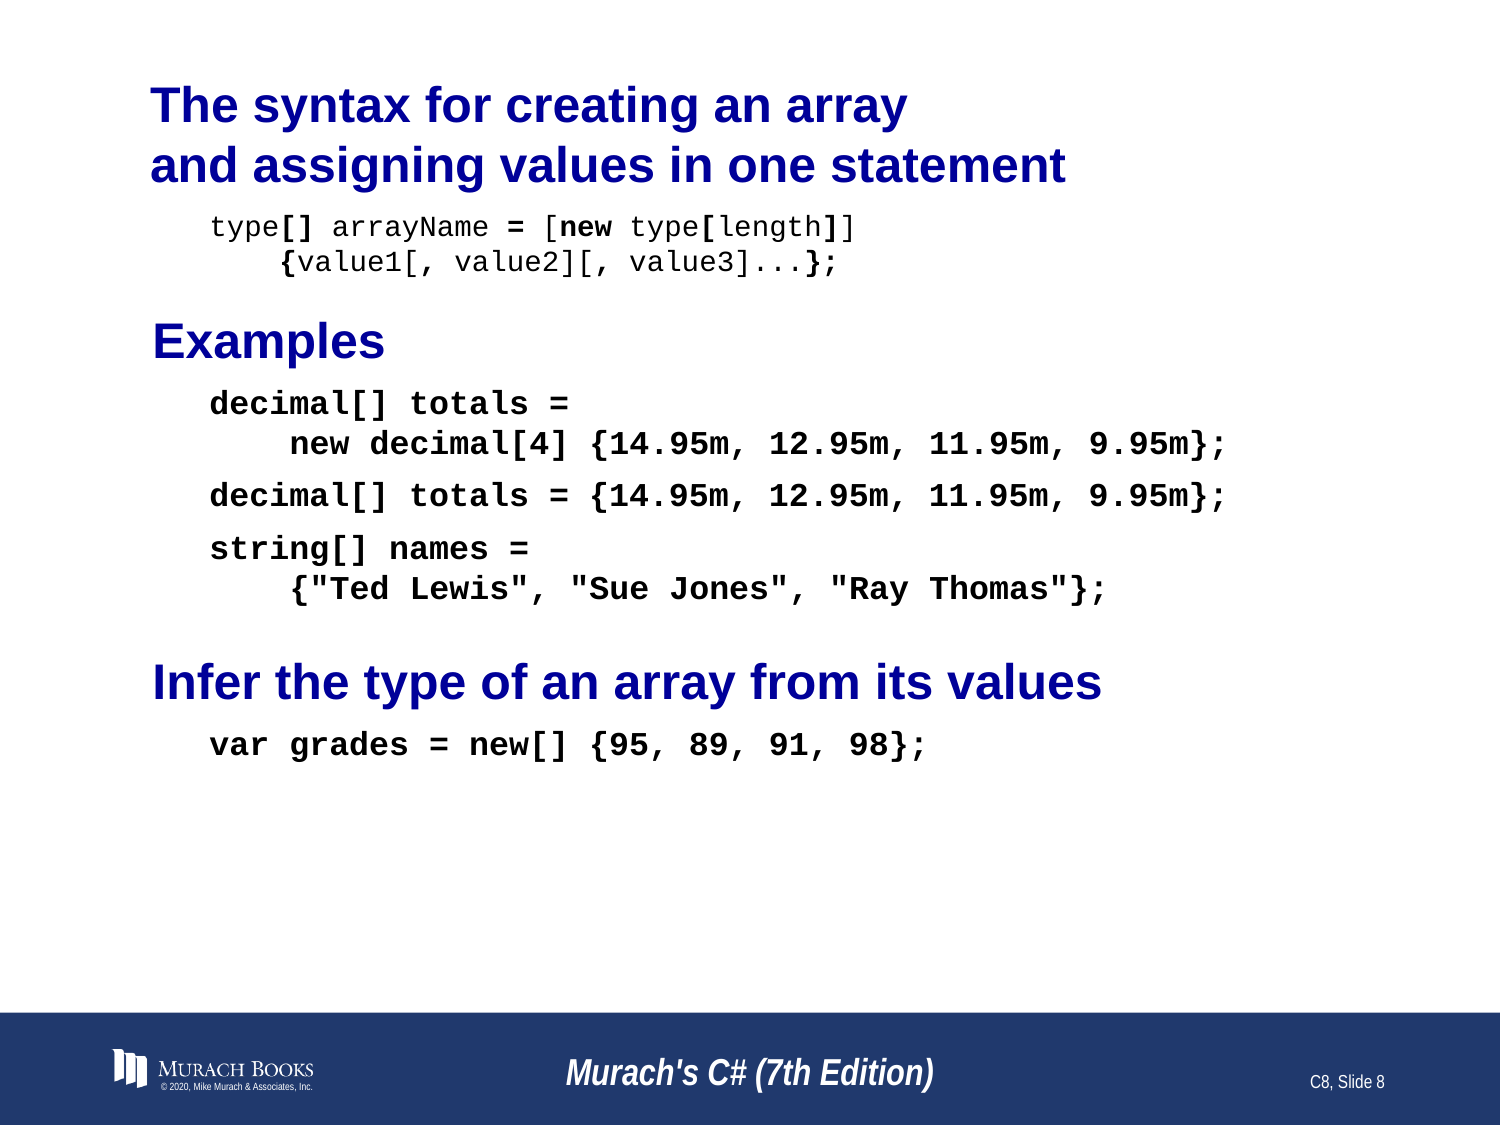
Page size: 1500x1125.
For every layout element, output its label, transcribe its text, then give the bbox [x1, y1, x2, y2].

slide_number Murach's C# (7th Edition) [463, 1025, 1050, 1100]
footer © 2020, Mike Murach & Associates, Inc. [12, 1025, 463, 1100]
slide_number C8, Slide 8 [1087, 1025, 1400, 1100]
title The syntax for creating an array and assigning values in one statement [150, 72, 1350, 194]
list type[] arrayName = [new type[length]] {value1[, value2][, value3]...}; Examples decimal[] totals = new decimal[4] {14.95m, 12.95m, 11.95m, 9.95m}; decimal[] totals = {14.95m, 12.95m, 11.95m, 9.95m}; string[] names = {"Ted Lewis", "Sue Jones", "Ray Thomas"}; Infer the type of an array from its values var grades = new[] {95, 89, 91, 98}; [137, 200, 1350, 1000]
